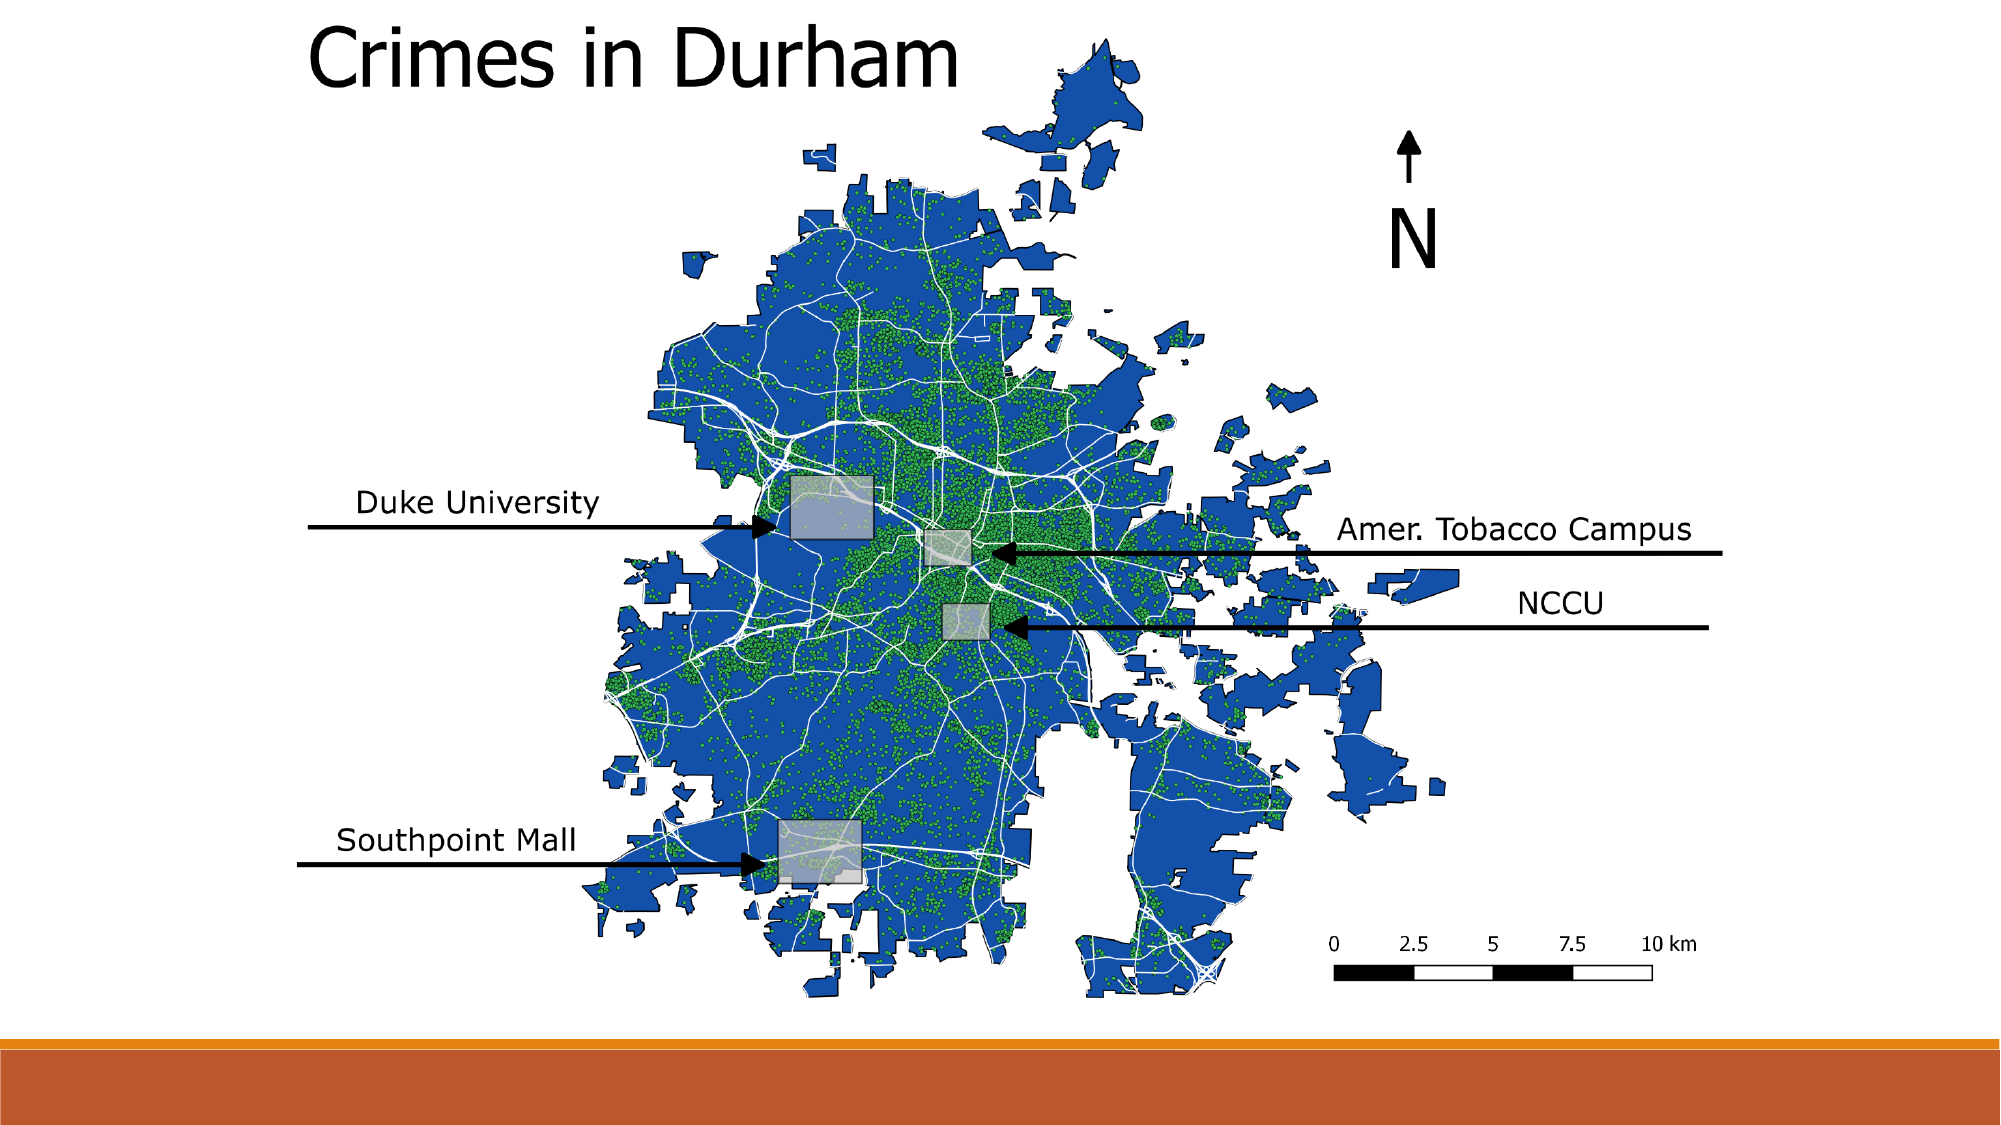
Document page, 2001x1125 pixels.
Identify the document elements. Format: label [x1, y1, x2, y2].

picture [286, 0, 1733, 1023]
